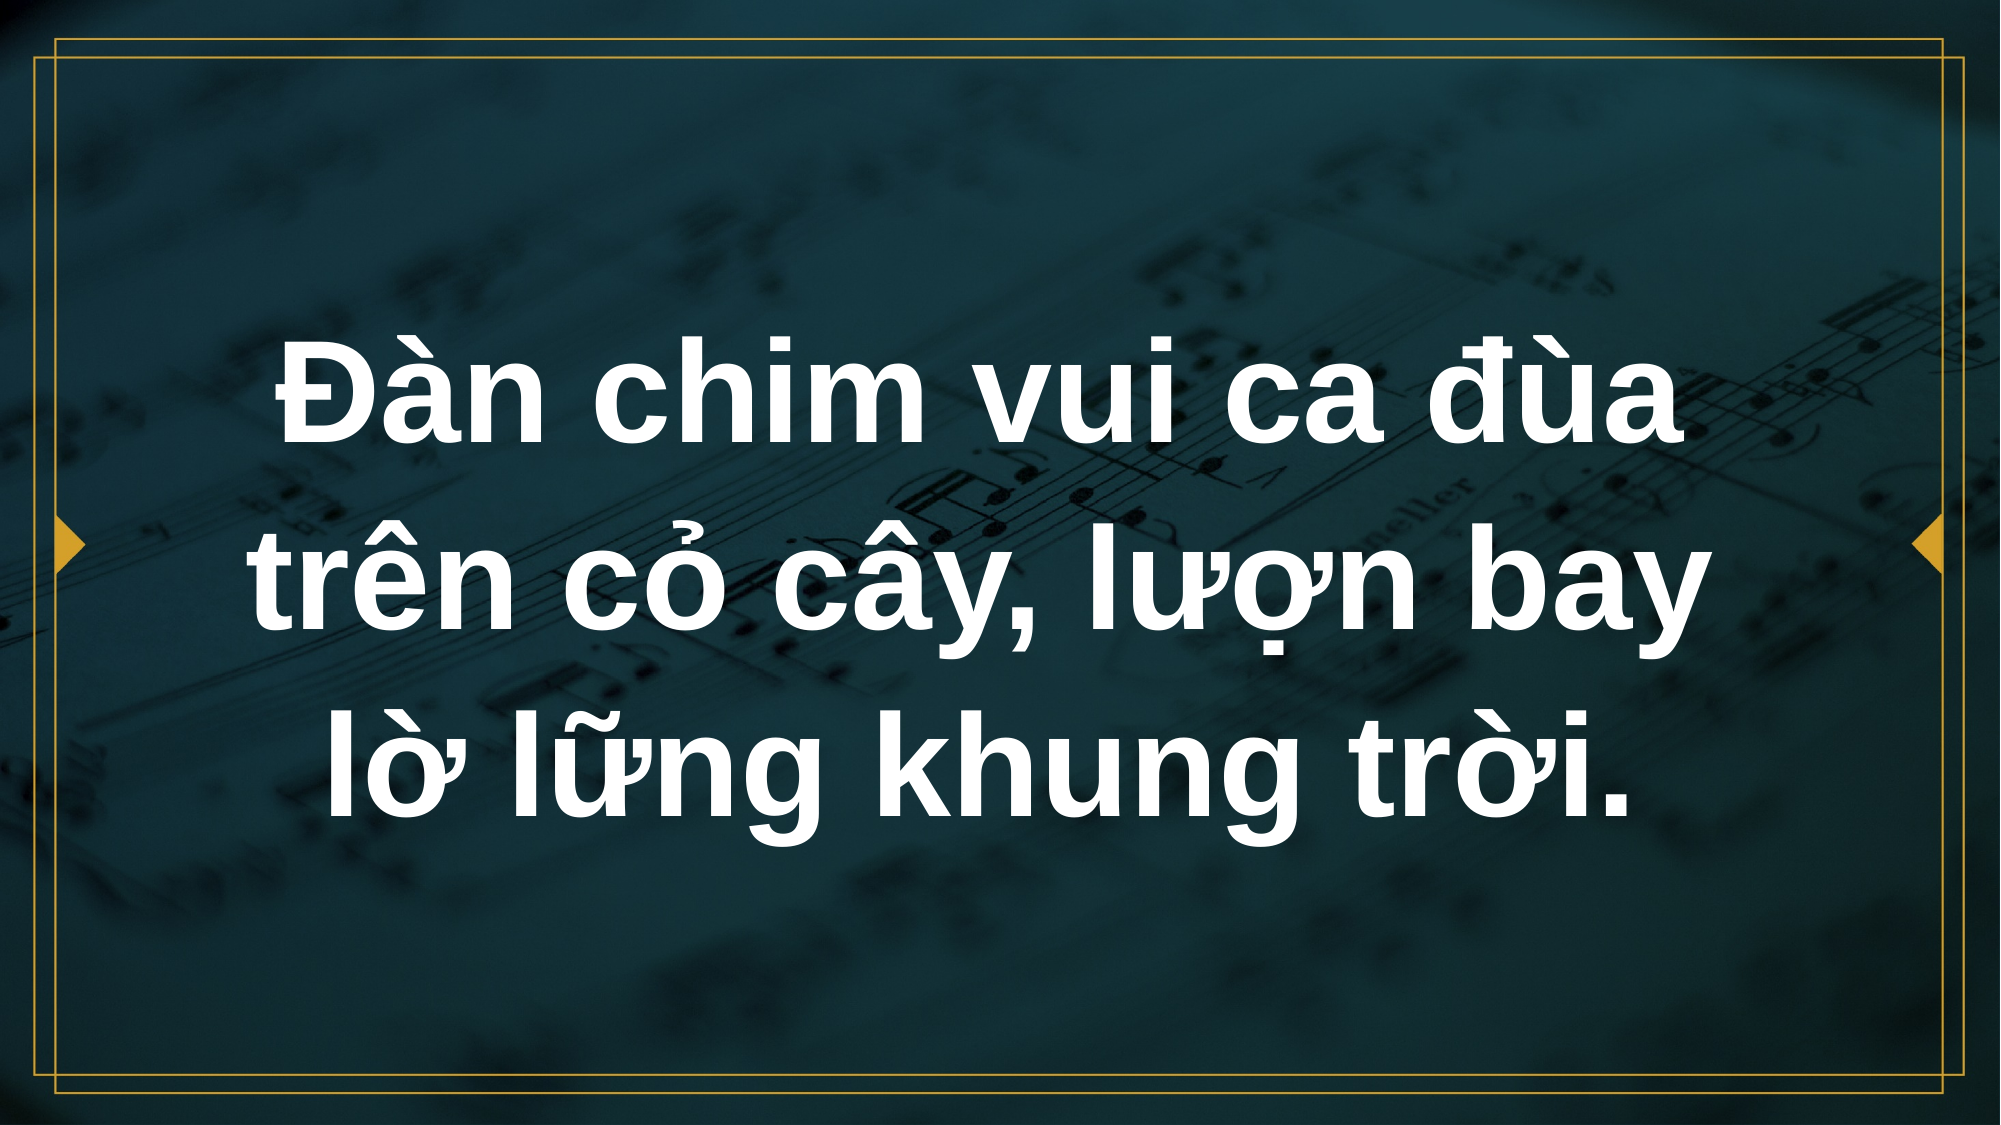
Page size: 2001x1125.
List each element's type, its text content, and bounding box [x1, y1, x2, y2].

title Đàn chim vui ca đùa trên cỏ cây, lượn bay lờ lững khung trời. [55, 53, 1945, 1077]
picture [0, 0, 2000, 1125]
